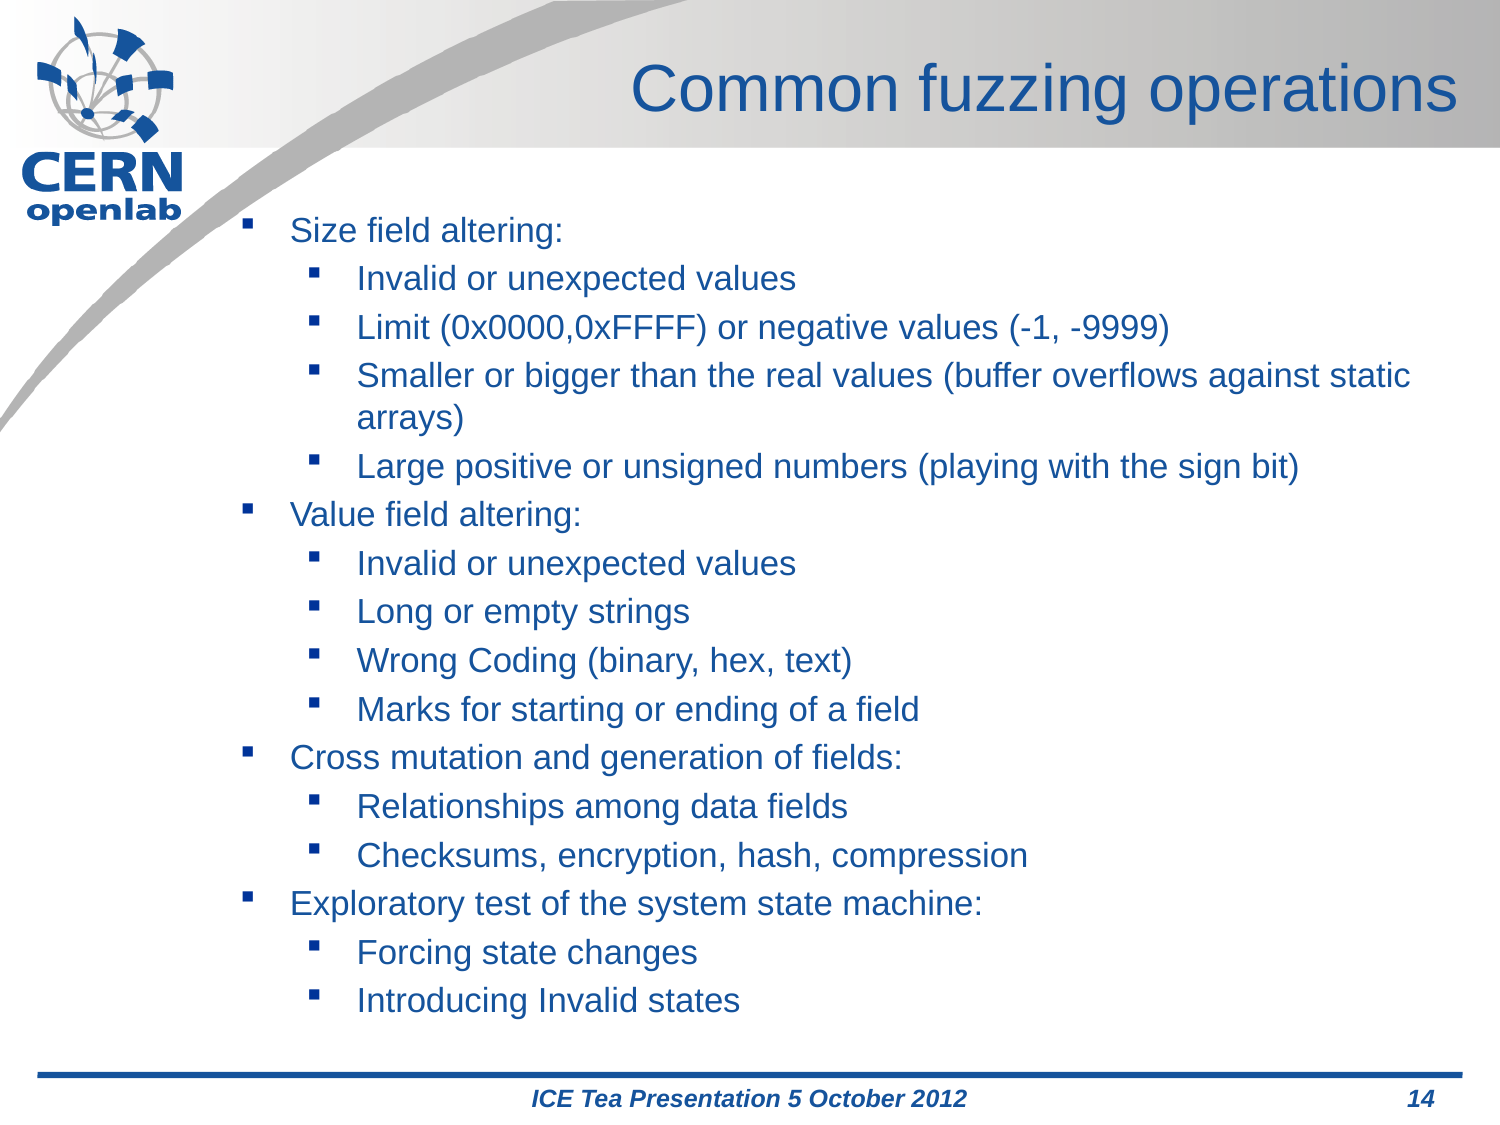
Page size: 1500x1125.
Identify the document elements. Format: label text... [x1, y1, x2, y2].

text_box Common fuzzing operations [362, 37, 1475, 133]
picture [0, 0, 1500, 570]
text_box [222, 187, 1461, 1055]
slide_number 14 [1287, 1074, 1451, 1125]
footer ICE Tea Presentation 5 October 2012 [424, 1074, 1076, 1125]
text_box Size field altering: Invalid or unexpected values Limit (0x0000,0xFFFF) or negative values (-1, -9999) Smaller or bigger than the real values (buffer overflows against static arrays) Large positive or unsigned numbers (playing with the sign bit) Value field altering: Invalid or unexpected values Long or empty strings Wrong Coding (binary, hex, text) Marks for starting or ending of a field Cross mutation and generation of fields: Relationships among data fields Checksums, encryption, hash, compression Exploratory test of the system state machine: Forcing state changes Introducing Invalid states [225, 199, 1475, 1038]
